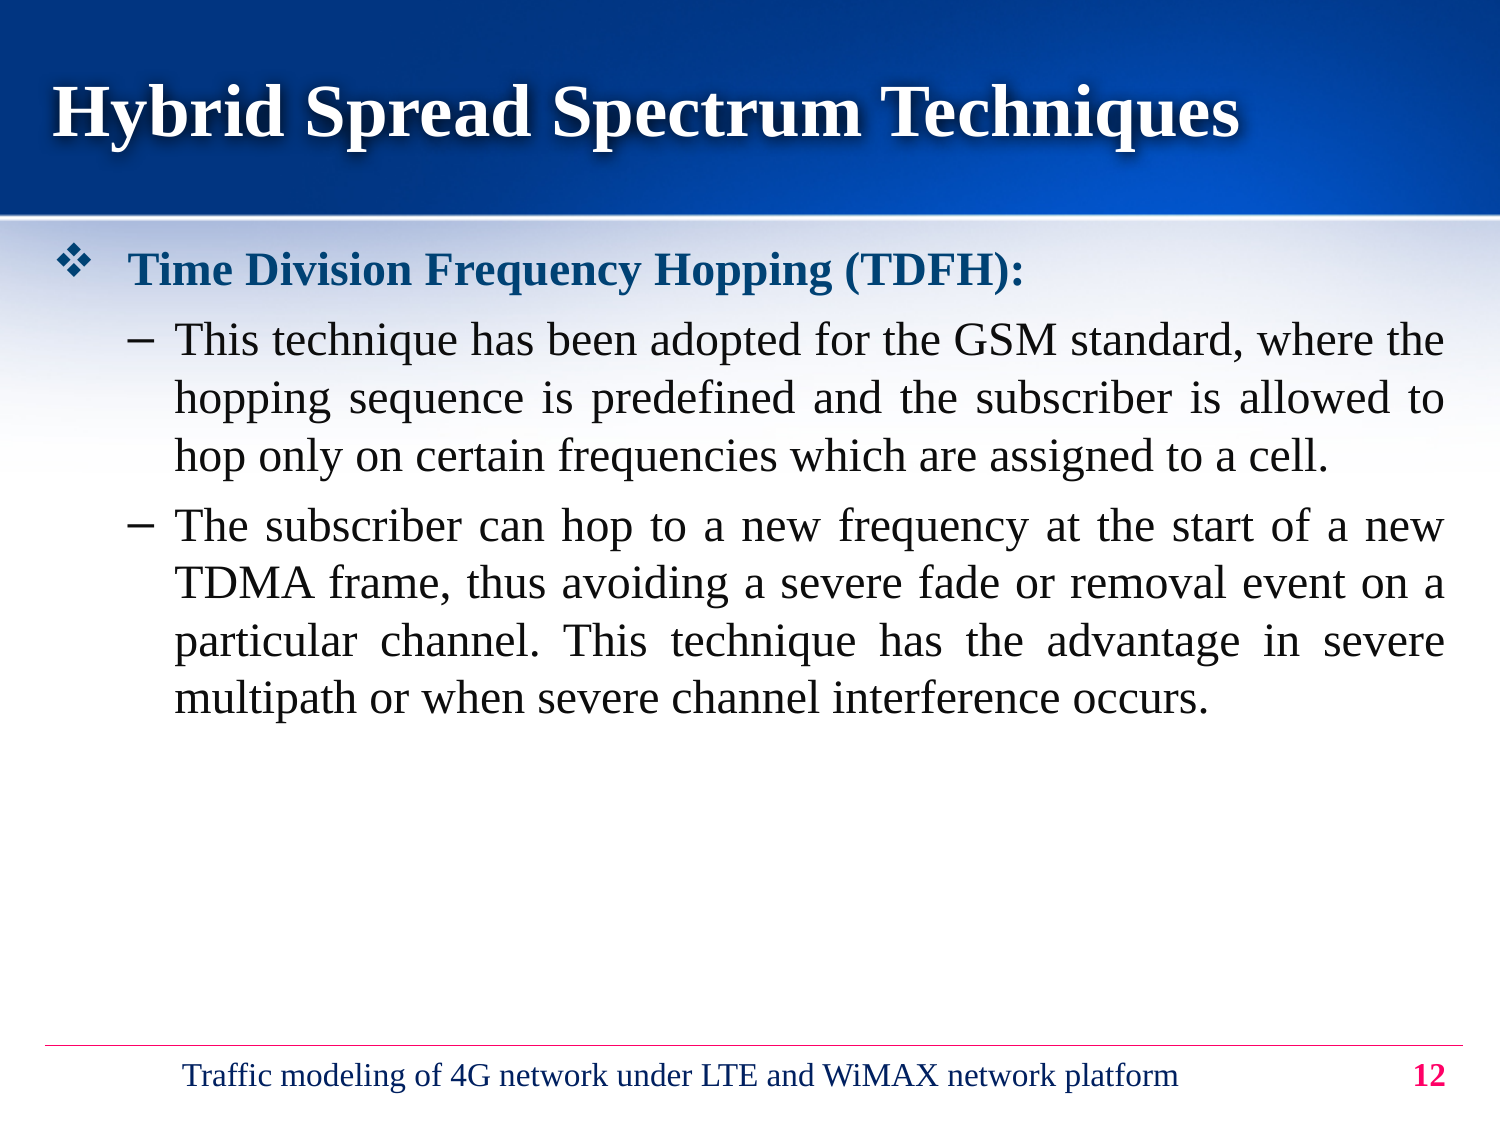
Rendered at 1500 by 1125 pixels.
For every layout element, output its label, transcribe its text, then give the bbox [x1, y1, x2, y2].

slide_number 12 [1325, 1042, 1462, 1103]
list Time Division Frequency Hopping (TDFH): This technique has been adopted for the GSM standard, where the hopping sequence is predefined and the subscriber is allowed to hop only on certain frequencies which are assigned to a cell. The subscriber can hop to a new frequency at the start of a new TDMA frame, thus avoiding a severe fade or removal event on a particular channel. This technique has the advantage in severe multipath or when severe channel interference occurs. [37, 230, 1463, 1031]
footer Traffic modeling of 4G network under LTE and WiMAX network platform [37, 1042, 1325, 1103]
picture [0, 0, 1500, 1125]
title Hybrid Spread Spectrum Techniques [37, 12, 1313, 200]
